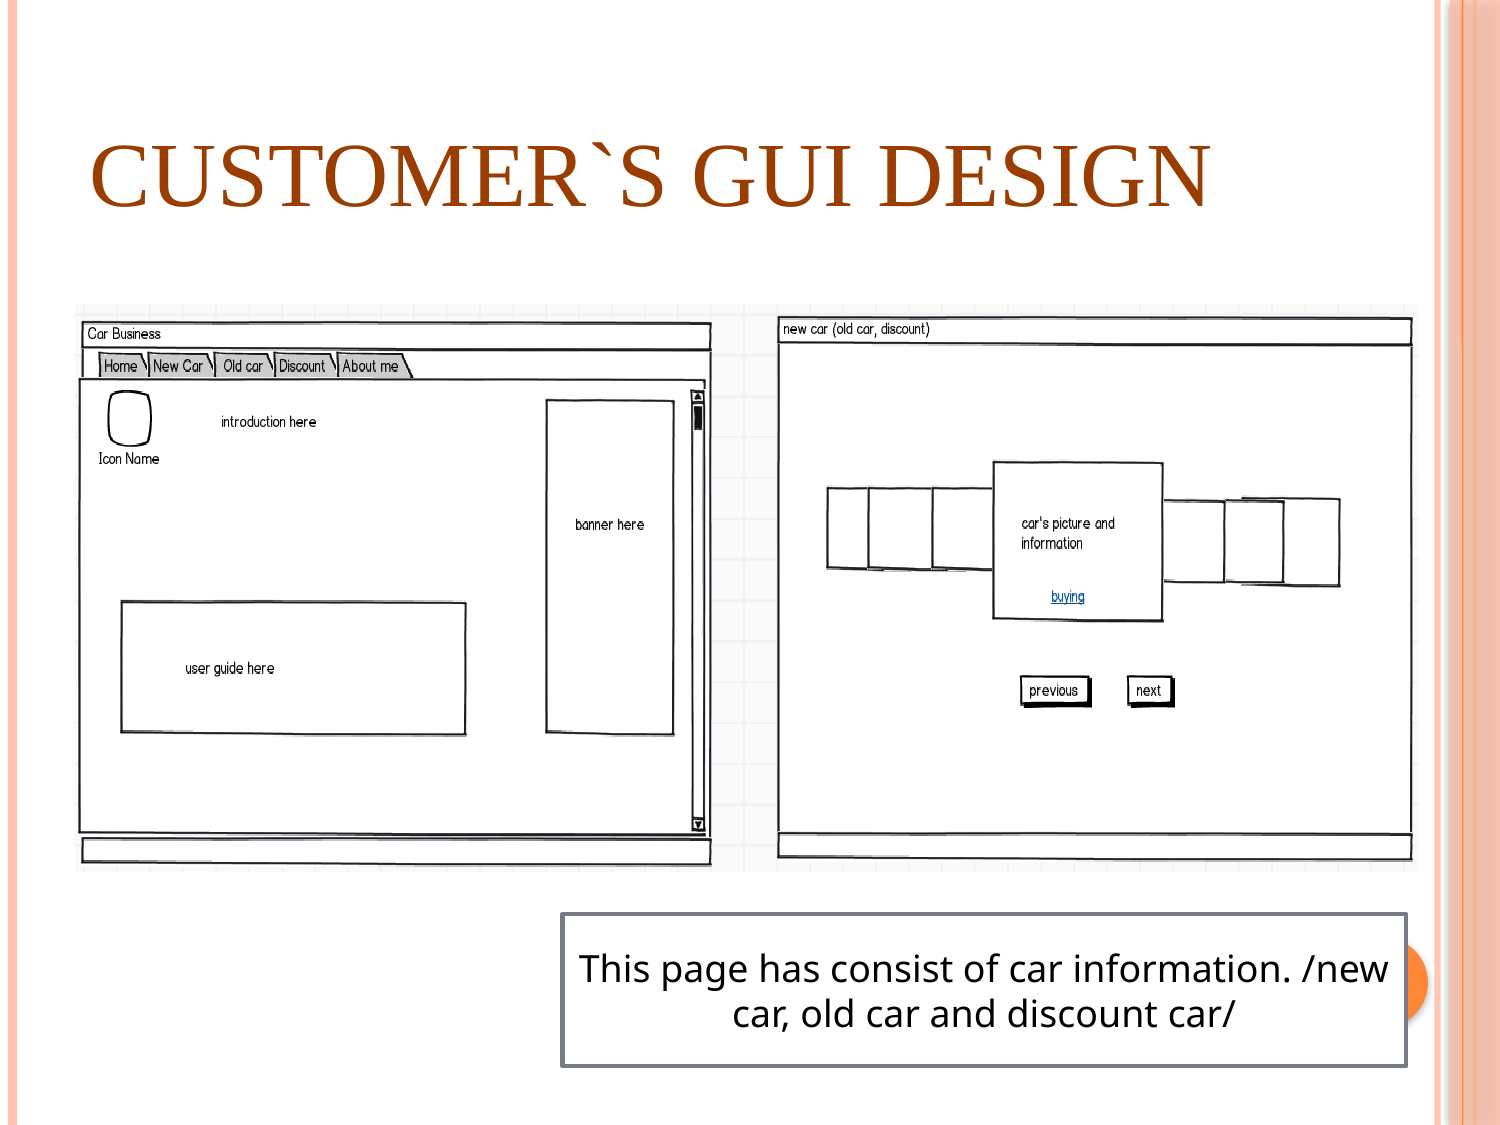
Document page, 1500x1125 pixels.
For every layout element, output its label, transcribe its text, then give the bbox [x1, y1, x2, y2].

text_box This page has consist of car information. /new car, old car and discount car/ [560, 912, 1408, 1068]
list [74, 304, 1419, 872]
title Customer`s GUI design [75, 45, 1300, 233]
